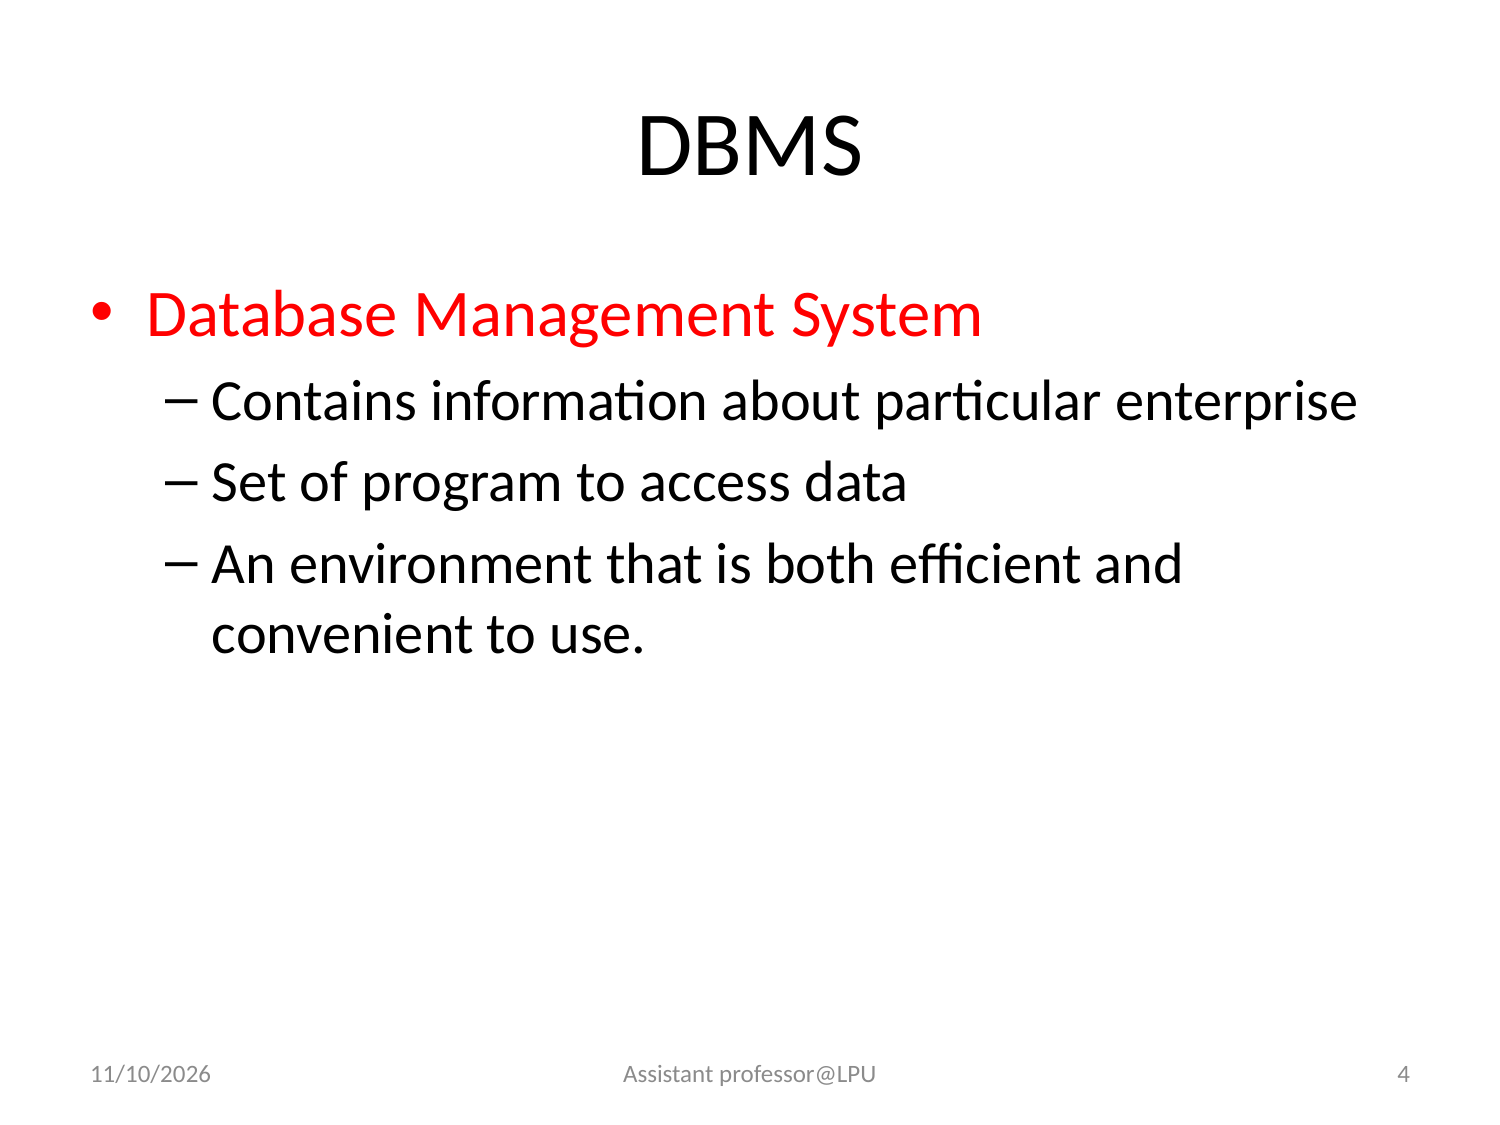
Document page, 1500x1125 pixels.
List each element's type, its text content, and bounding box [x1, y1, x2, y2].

footer Assistant professor@LPU [512, 1042, 988, 1103]
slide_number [75, 1042, 425, 1103]
list Database Management System Contains information about particular enterprise Set of program to access data An environment that is both efficient and convenient to use. [75, 262, 1425, 1005]
title DBMS [75, 45, 1425, 233]
slide_number 4 [1074, 1042, 1425, 1103]
